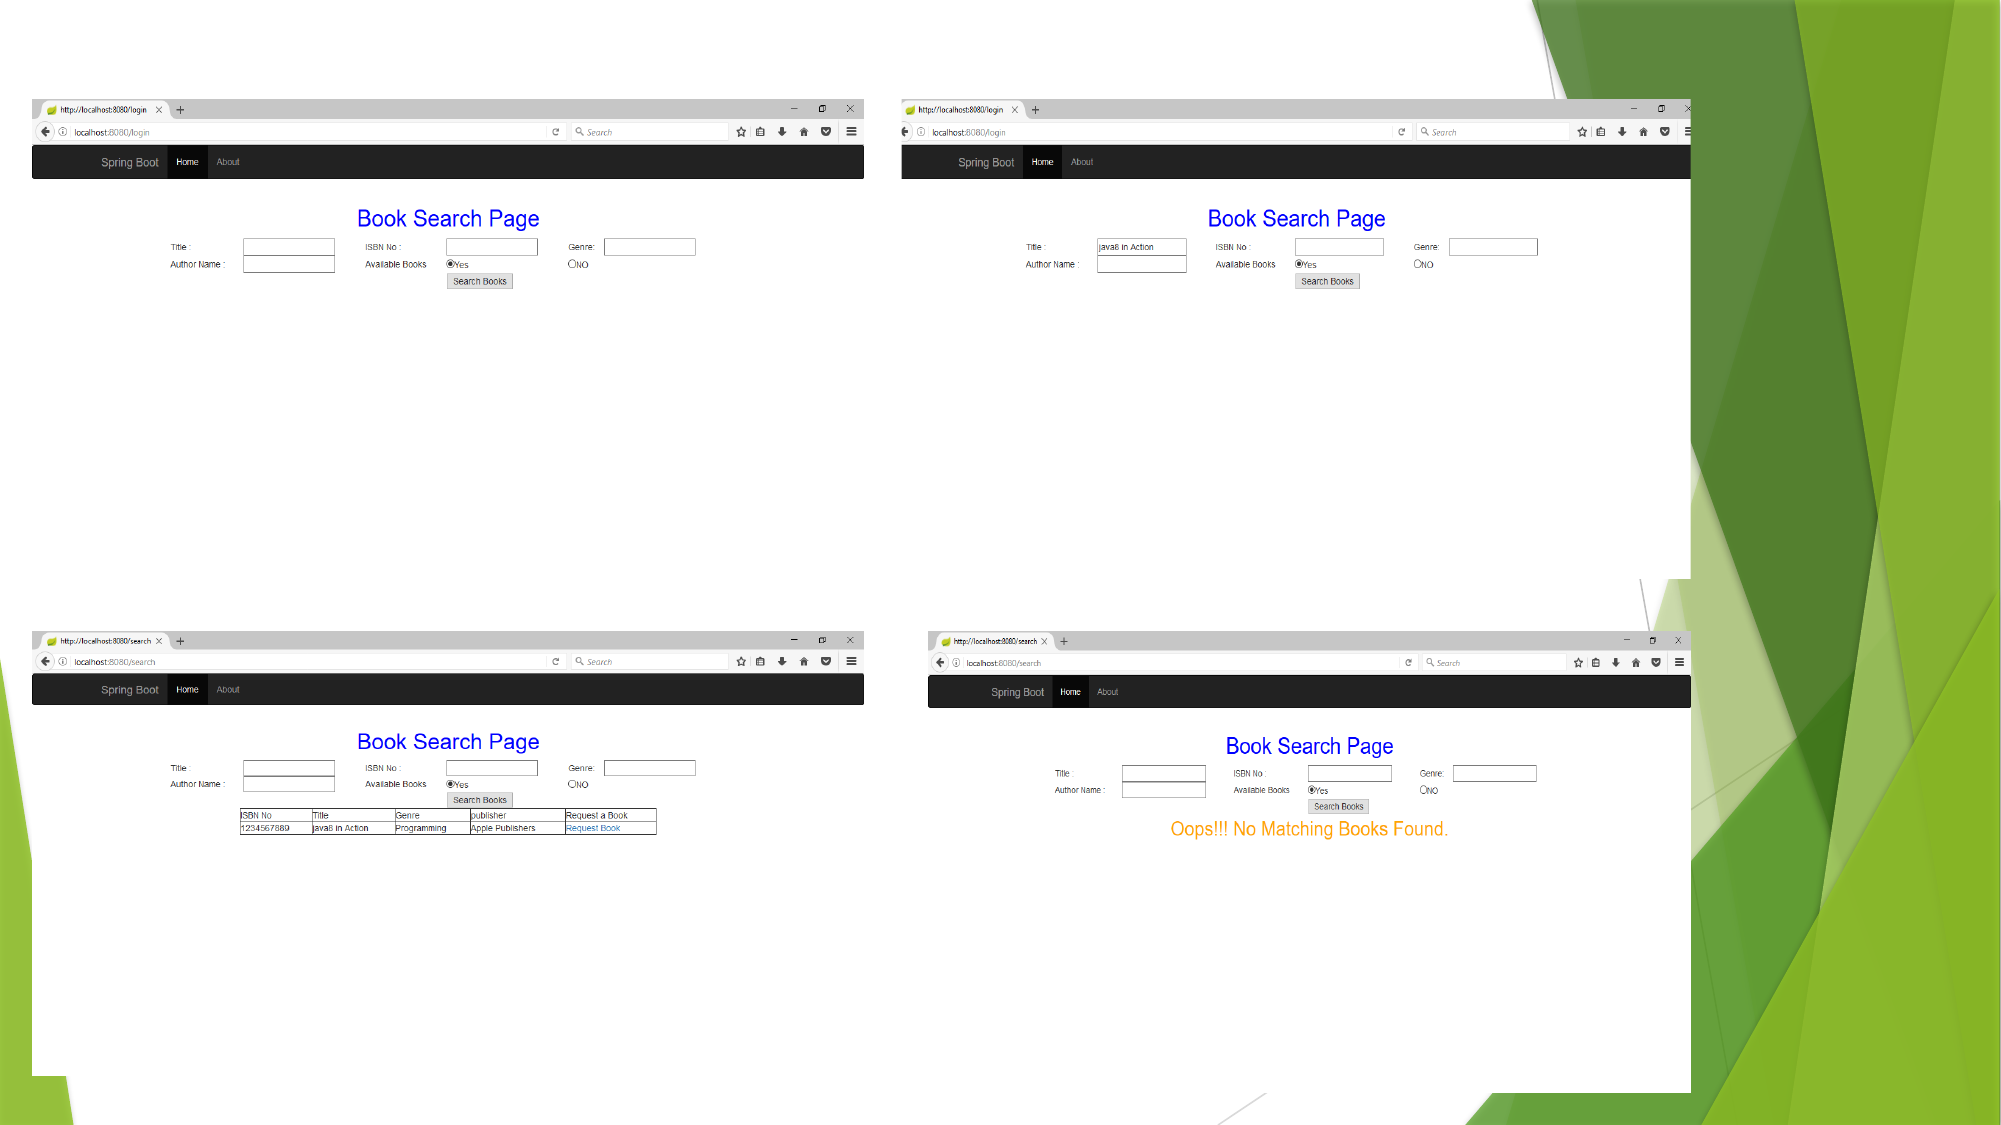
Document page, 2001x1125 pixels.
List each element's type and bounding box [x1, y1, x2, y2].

picture [927, 630, 1692, 1094]
picture [901, 99, 1692, 579]
picture [31, 99, 865, 579]
picture [31, 630, 865, 1077]
